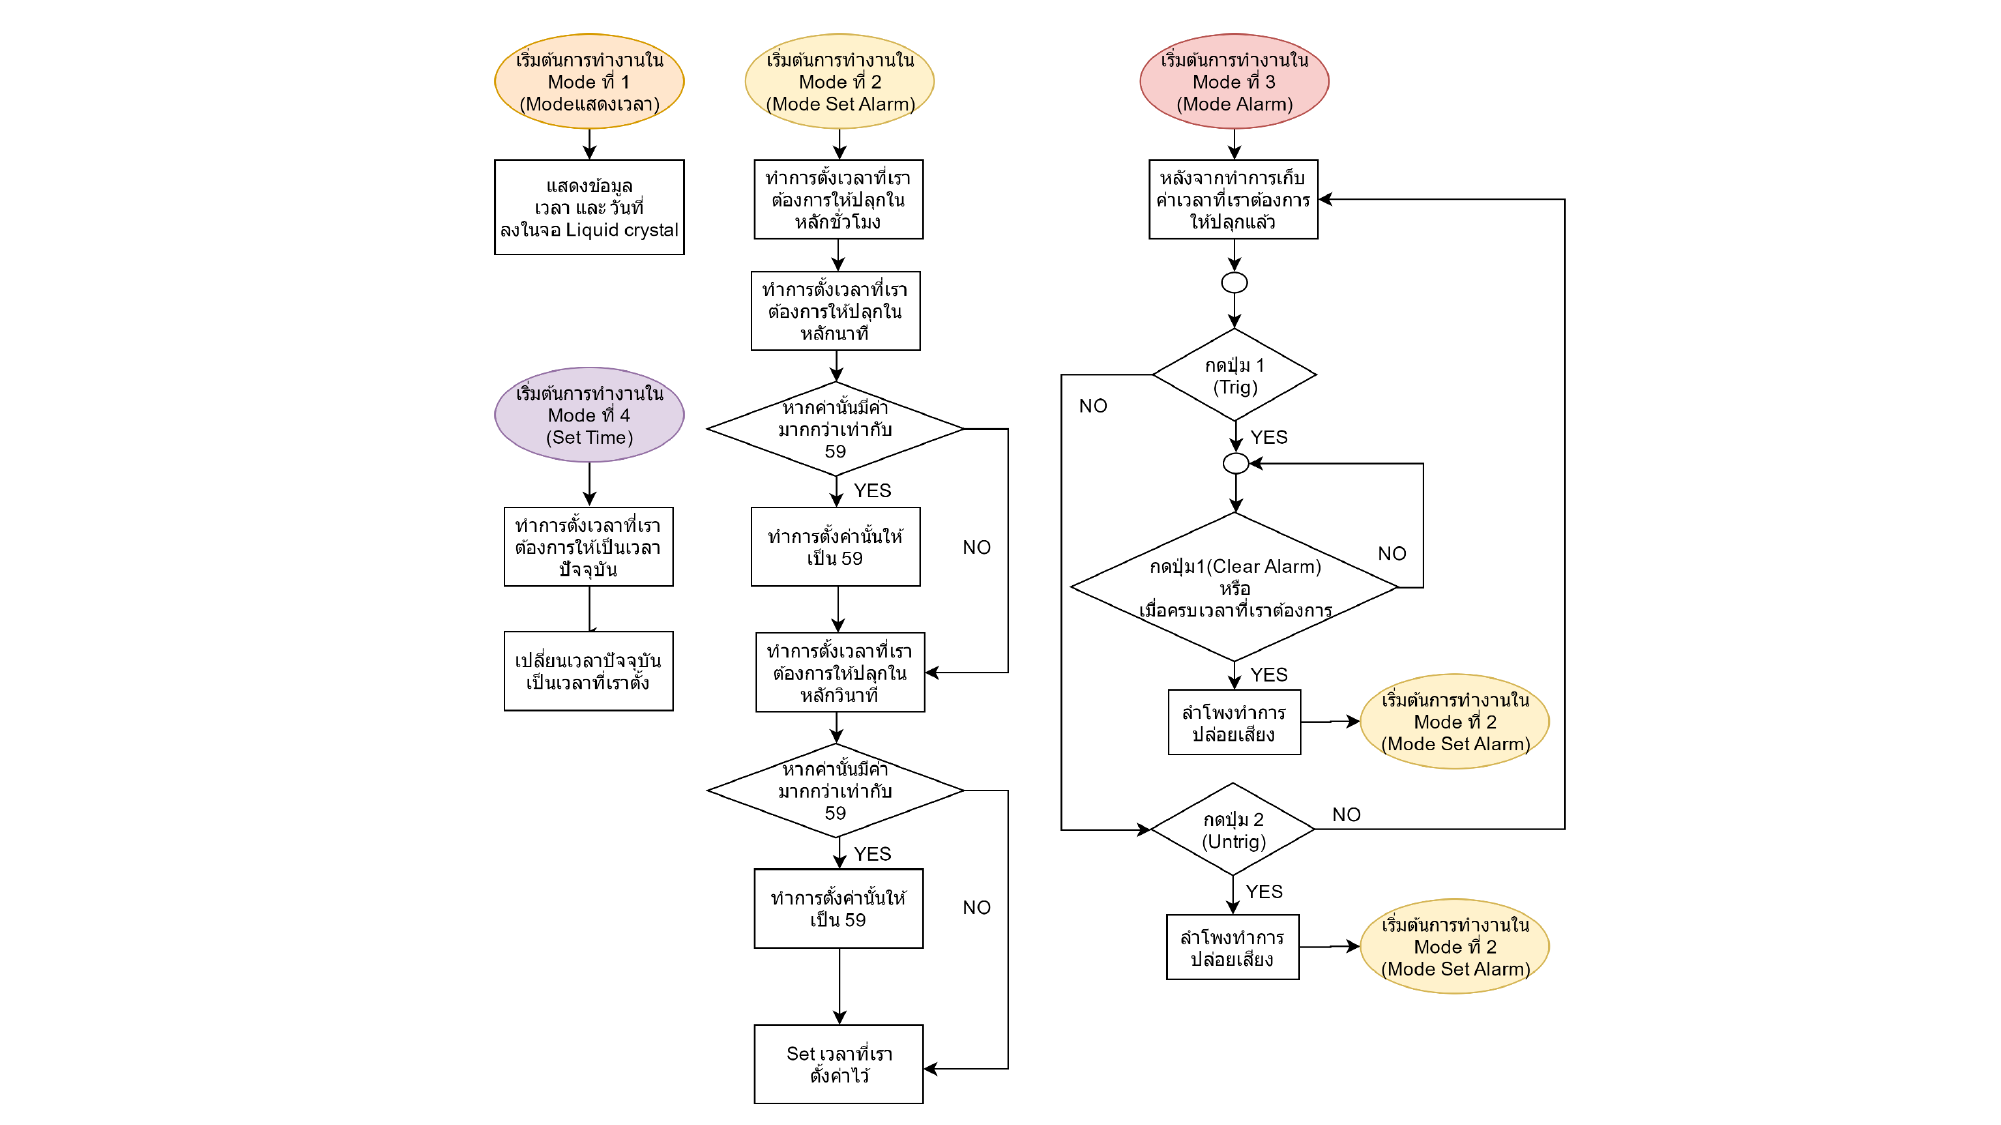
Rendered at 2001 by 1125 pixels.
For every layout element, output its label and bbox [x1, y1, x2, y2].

picture [494, 33, 1578, 1104]
